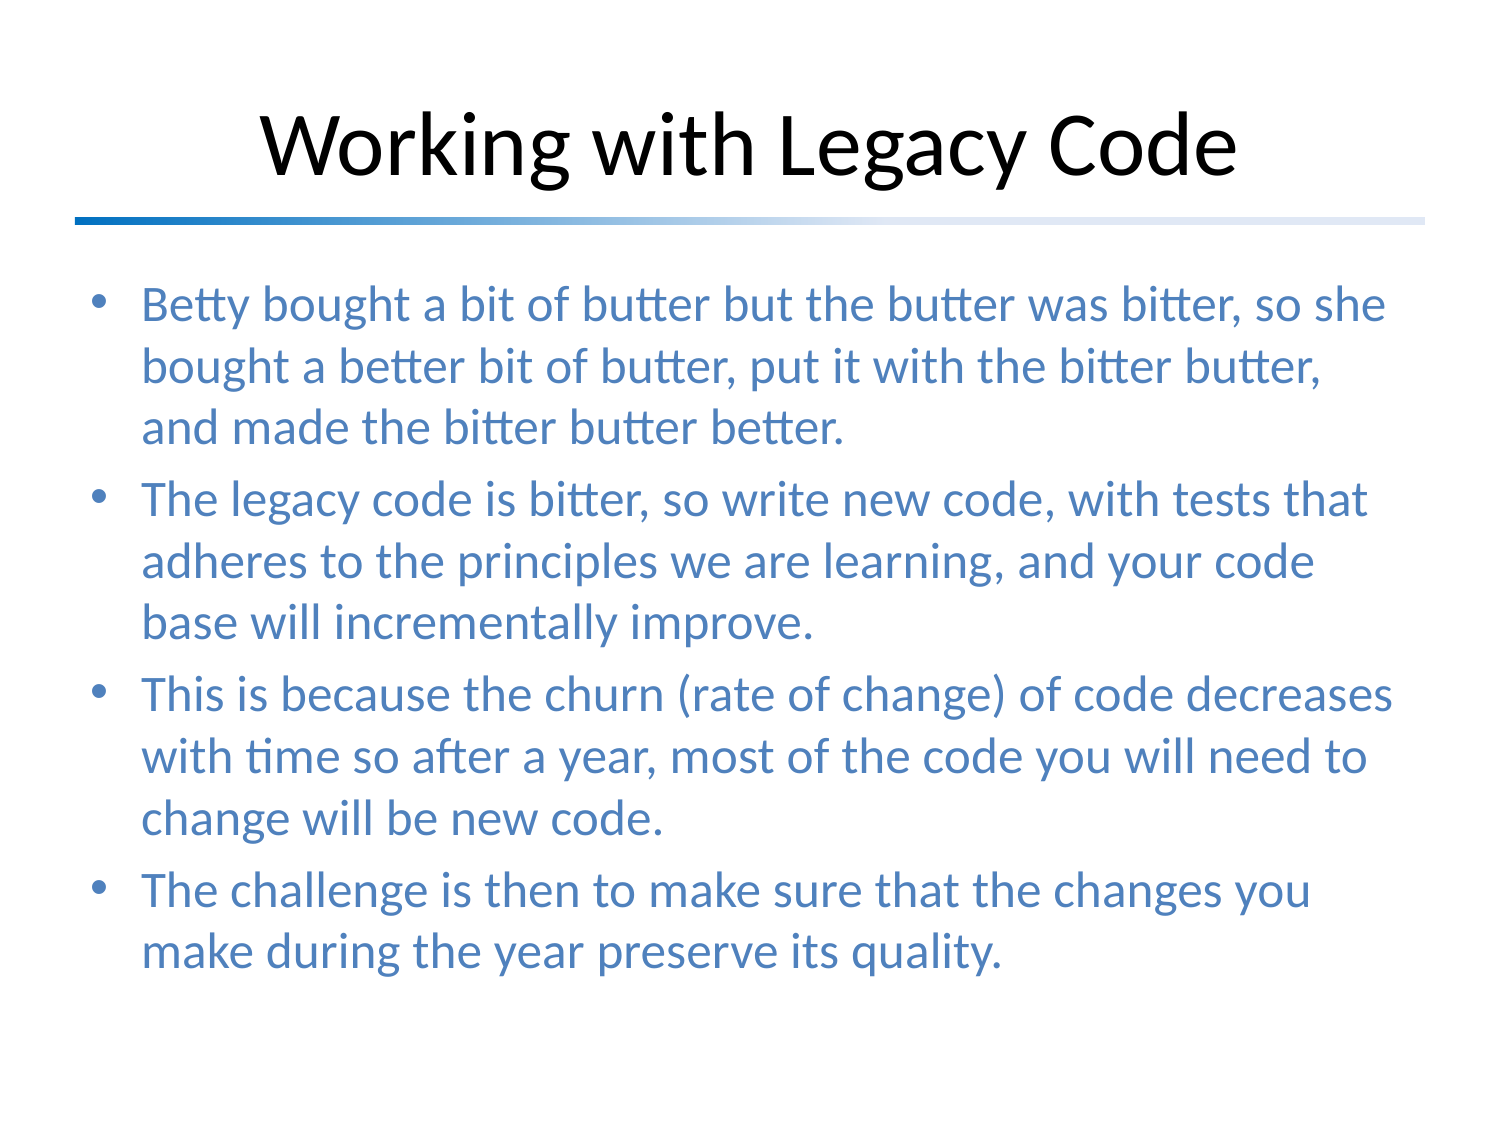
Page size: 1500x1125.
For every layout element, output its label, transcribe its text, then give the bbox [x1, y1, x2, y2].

title Working with Legacy Code [75, 45, 1425, 233]
list Betty bought a bit of butter but the butter was bitter, so she bought a better bit of butter, put it with the bitter butter, and made the bitter butter better. The legacy code is bitter, so write new code, with tests that adheres to the principles we are learning, and your code base will incrementally improve. This is because the churn (rate of change) of code decreases with time so after a year, most of the code you will need to change will be new code. The challenge is then to make sure that the changes you make during the year preserve its quality. [75, 262, 1425, 1005]
